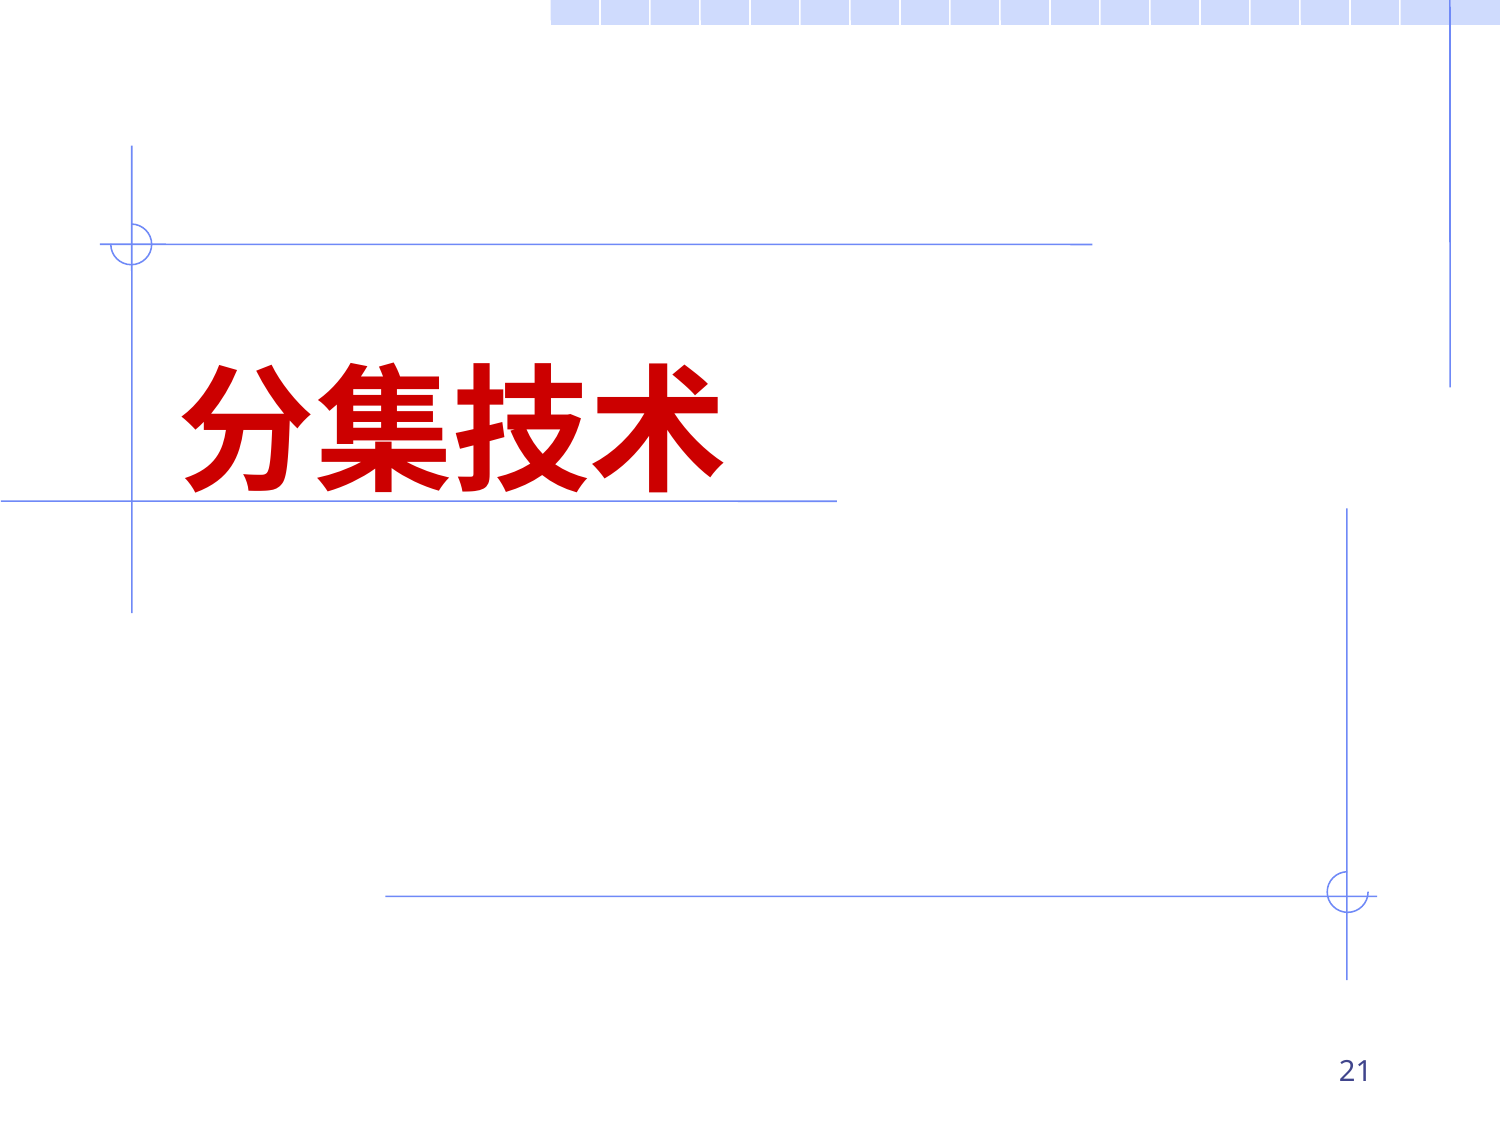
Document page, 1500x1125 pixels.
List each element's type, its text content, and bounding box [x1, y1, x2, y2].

text_box [162, 209, 1438, 885]
subtitle 分集技术 [162, 277, 1244, 488]
slide_number 20 [1074, 1025, 1388, 1100]
